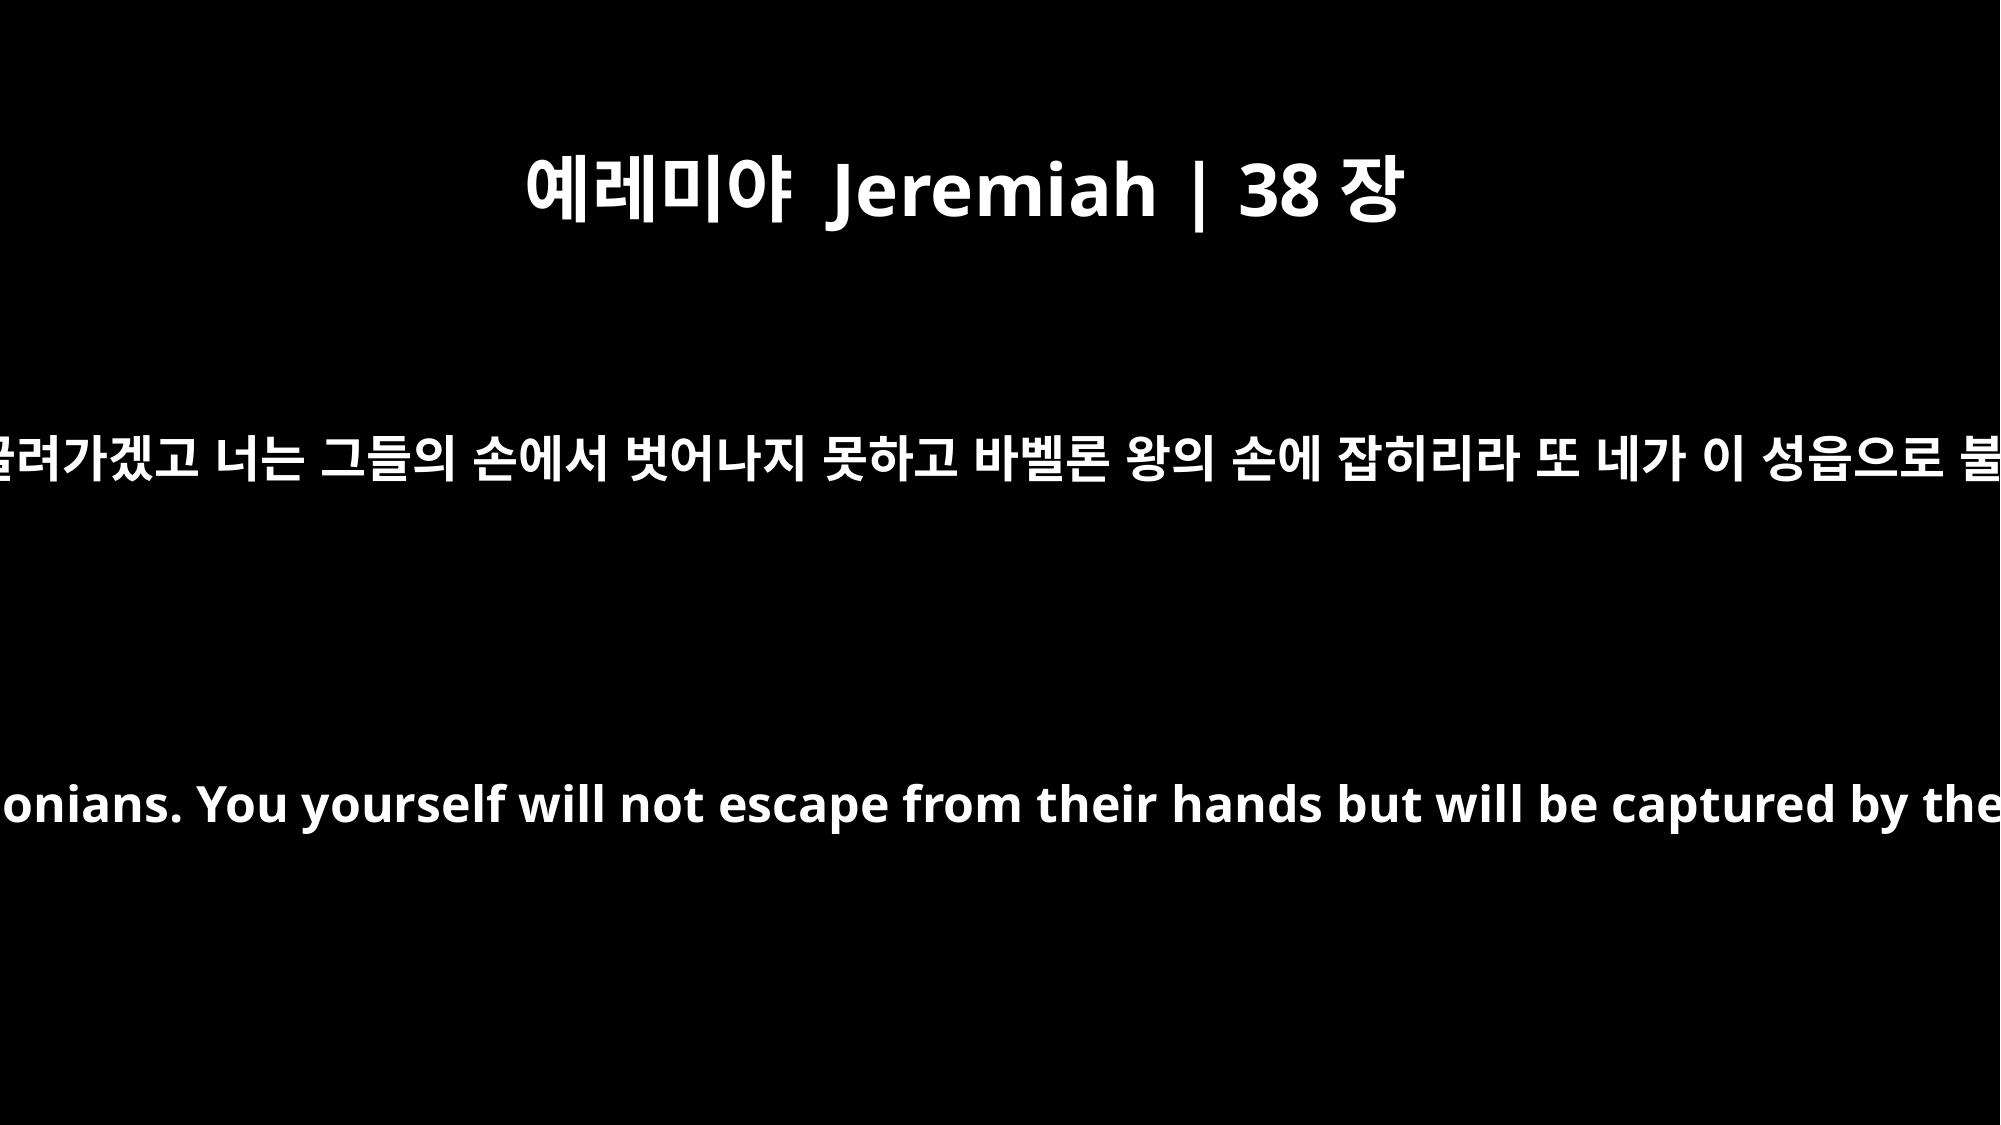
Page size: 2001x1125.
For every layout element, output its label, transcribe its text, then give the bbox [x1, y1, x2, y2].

text_box 23 네 아내들과 자녀는 갈대아인에게로 끌려가겠고 너는 그들의 손에서 벗어나지 못하고 바벨론 왕의 손에 잡히리라 또 네가 이 성읍으로 불사름을 당하게 하리라 하셨나이다 [0, 359, 2000, 495]
text_box 예레미야 Jeremiah | 38장 [510, 136, 1422, 239]
text_box "All your wives and children will be brought out to the Babylonians. You yourself will not escape from their hands but will be captured by the king of Babylon; and this city will be burned down." [0, 764, 2000, 840]
